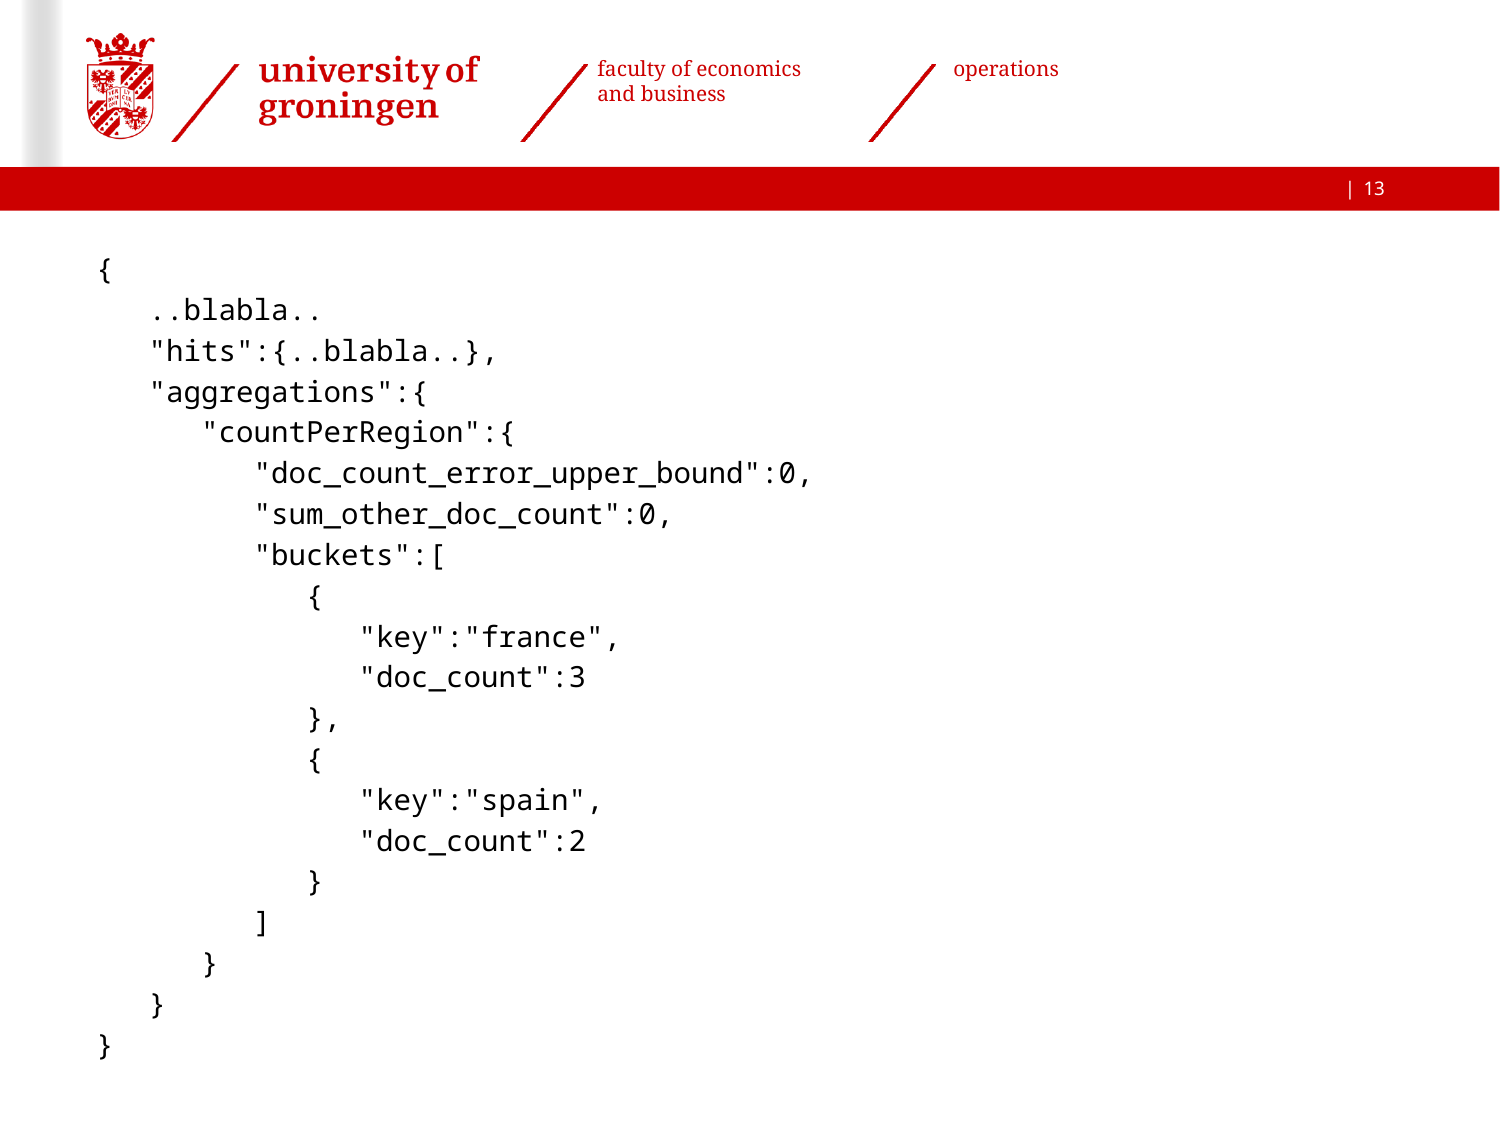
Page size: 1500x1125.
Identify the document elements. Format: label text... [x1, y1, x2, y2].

picture [86, 33, 480, 142]
picture [867, 64, 936, 142]
list { ..blabla.. "hits":{..blabla..}, "aggregations":{ "countPerRegion":{ "doc_count_error_upper_bound":0, "sum_other_doc_count":0, "buckets":[ { "key":"france", "doc_count":3 }, { "key":"spain", "doc_count":2 } ] } } } [0, 243, 1435, 952]
picture [519, 64, 588, 142]
slide_number 13 [1363, 177, 1397, 200]
